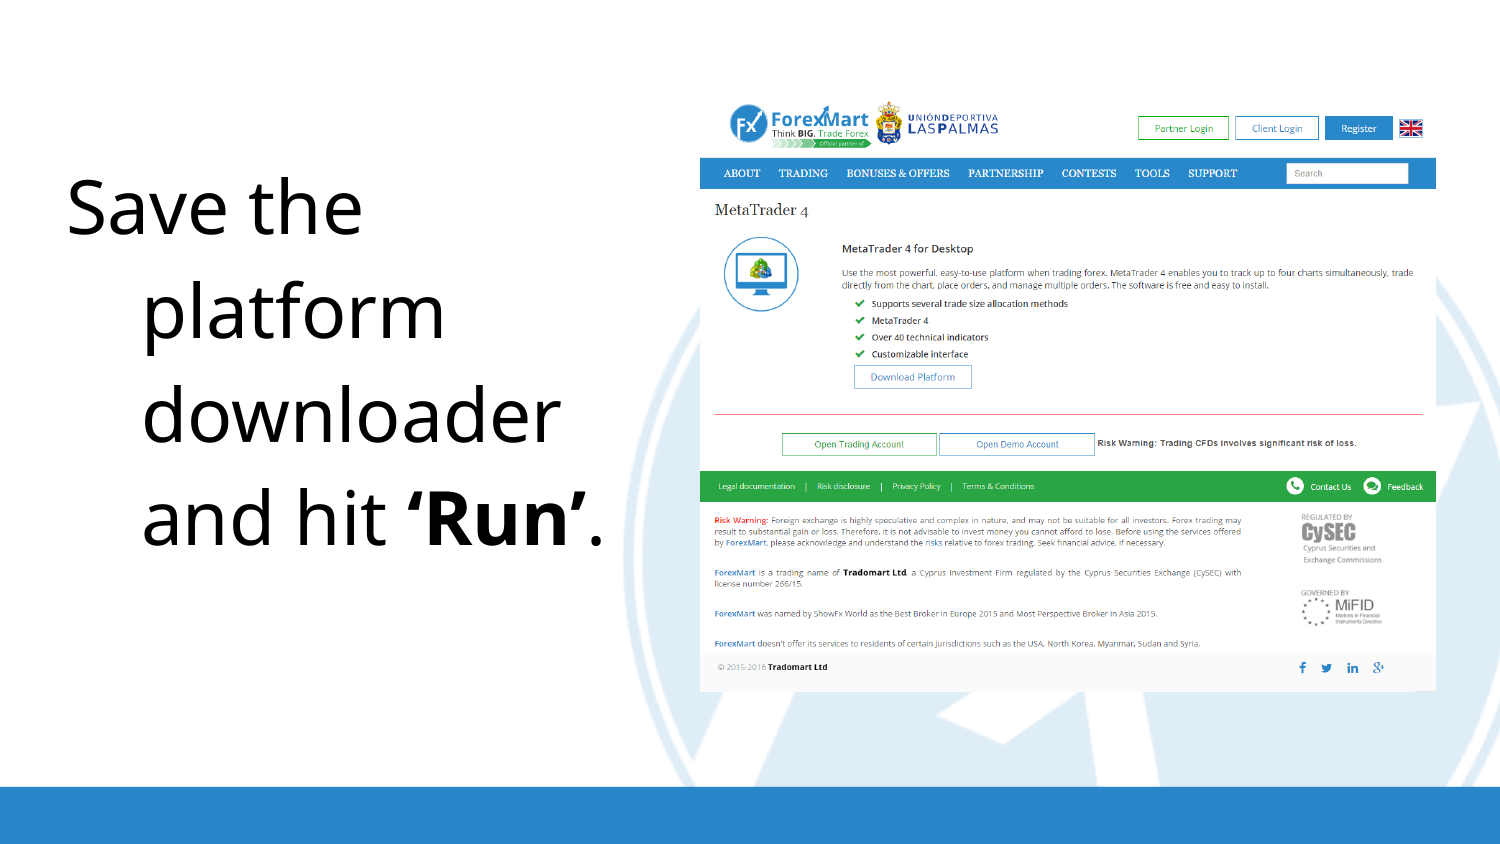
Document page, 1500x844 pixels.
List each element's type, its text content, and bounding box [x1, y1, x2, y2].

picture [0, 0, 1500, 844]
list Save the platform downloader and hit ‘Run’. [51, 131, 678, 685]
